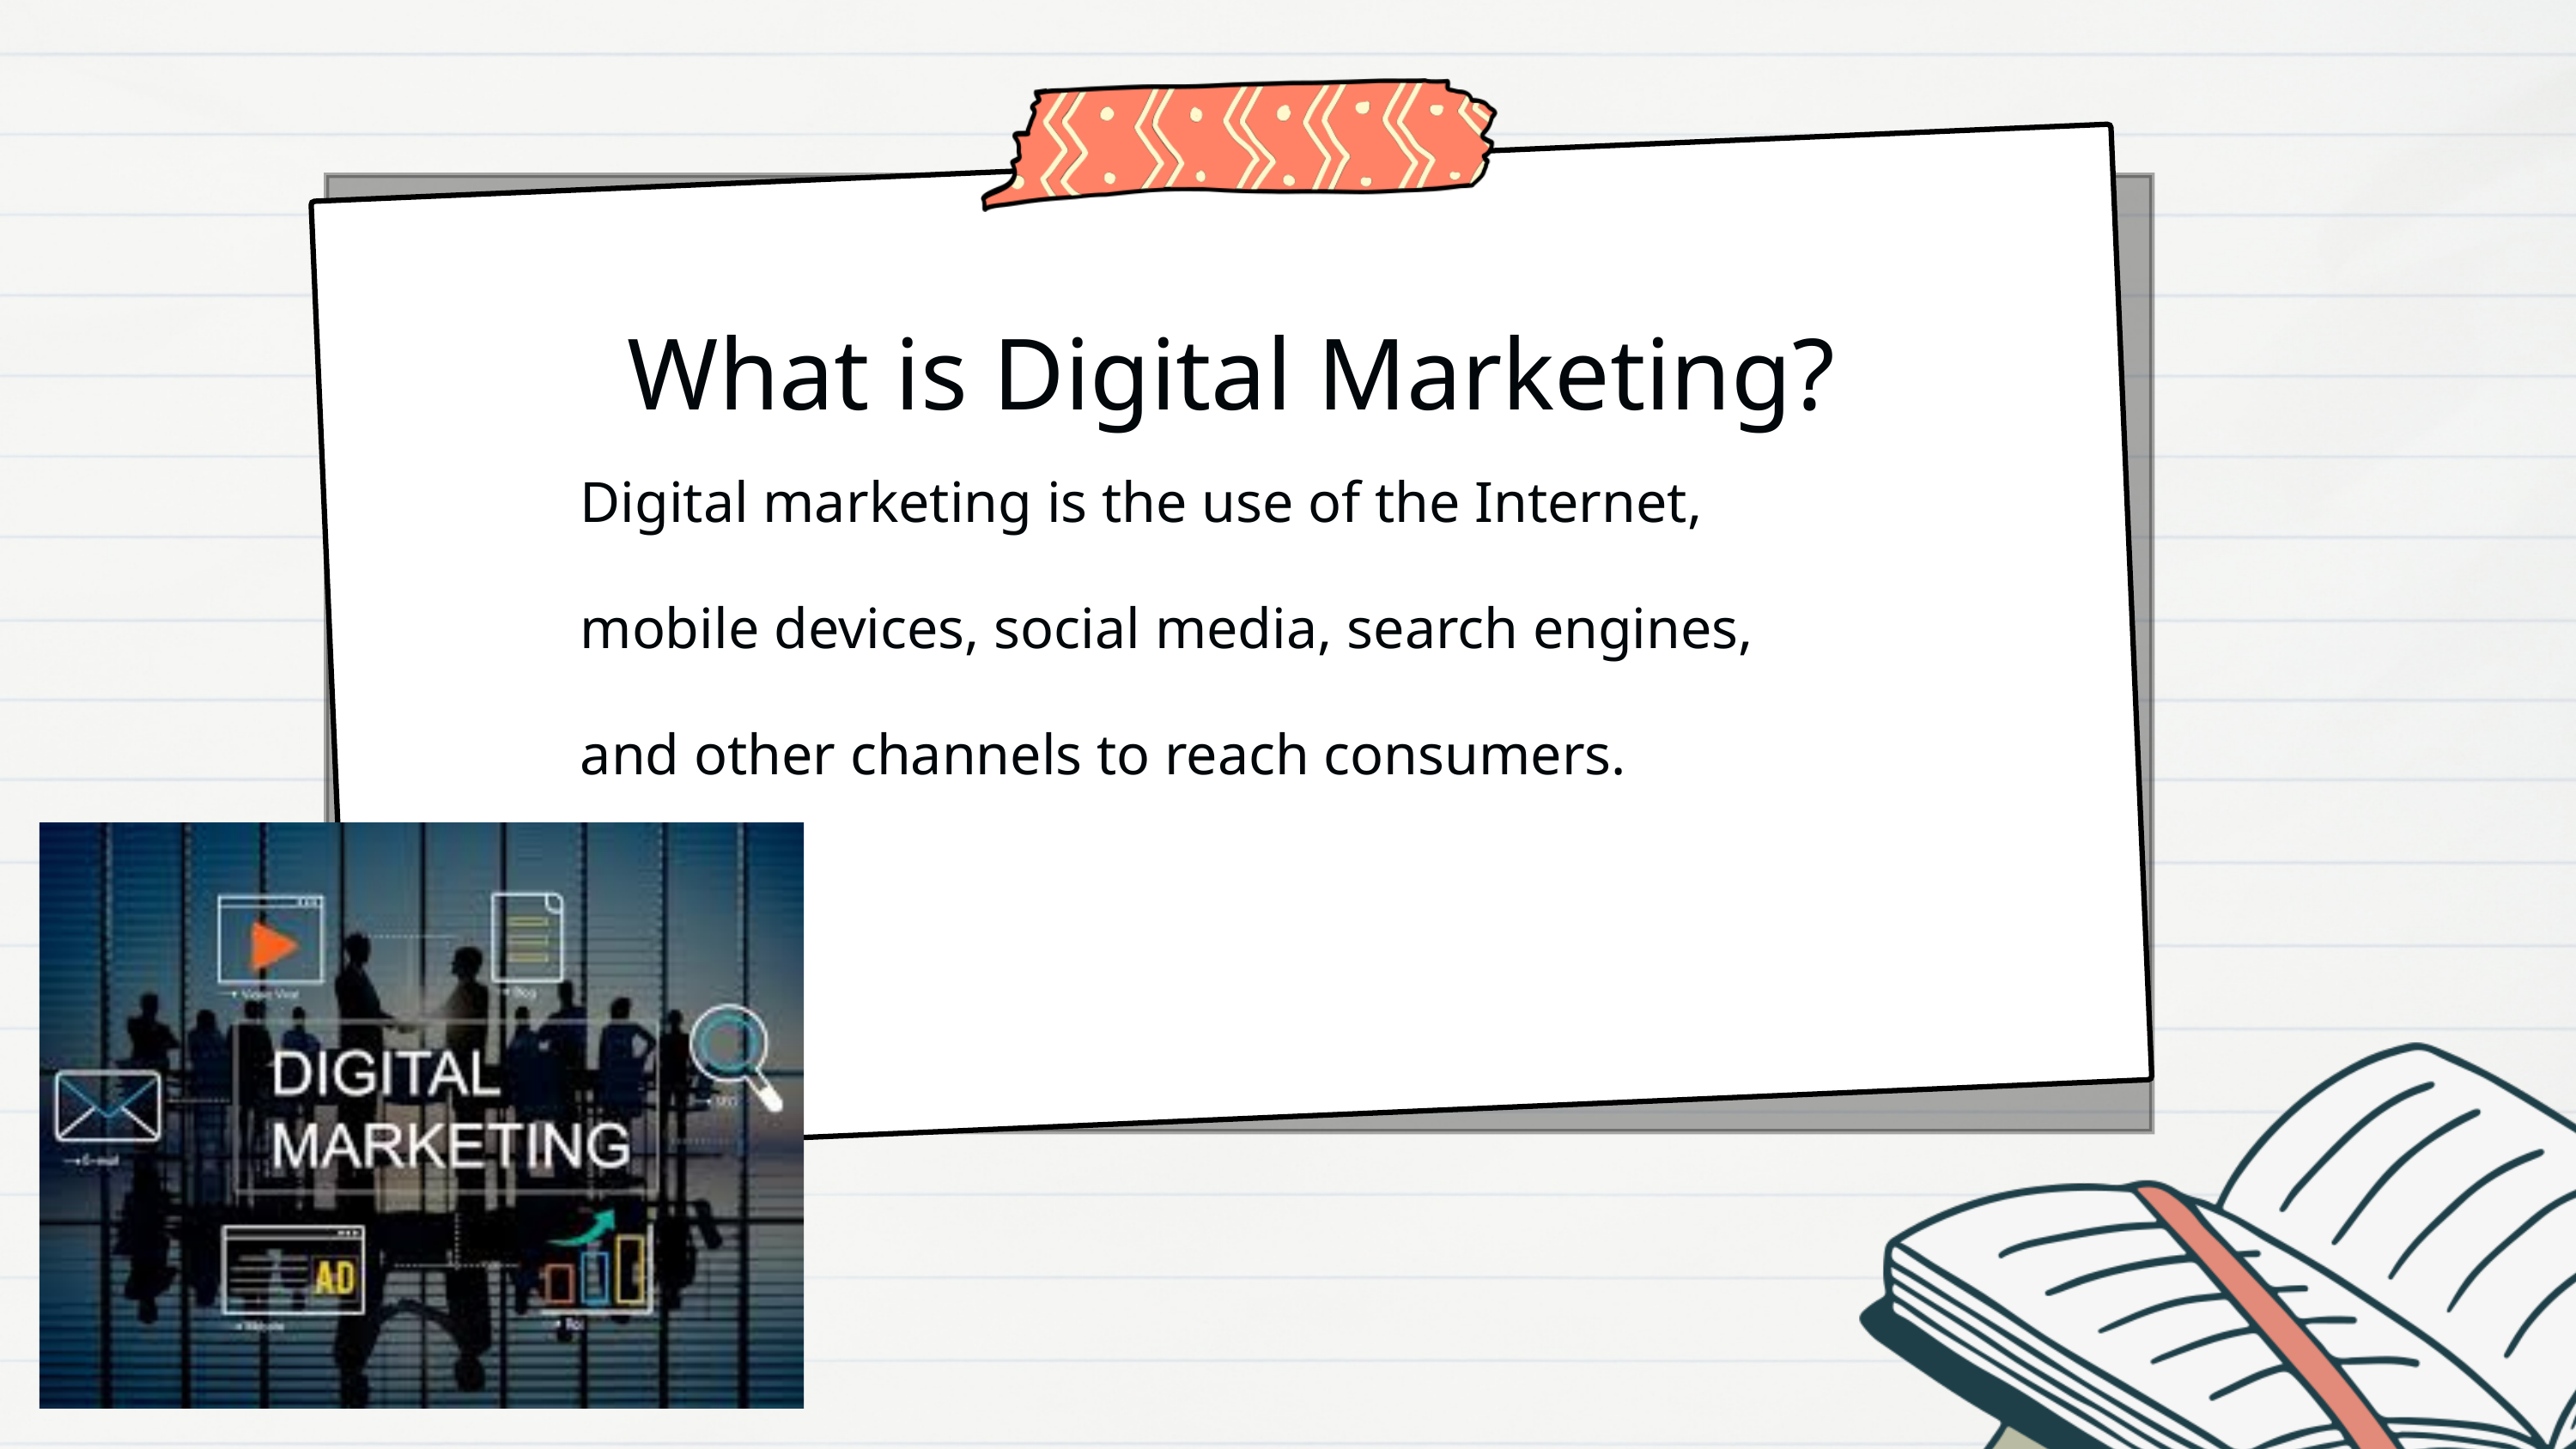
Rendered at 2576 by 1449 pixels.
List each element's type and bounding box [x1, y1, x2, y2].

text_box [1858, 1041, 2576, 1449]
text_box [330, 161, 2133, 1119]
text_box [325, 174, 2153, 1132]
text_box [981, 78, 1498, 161]
text_box [39, 822, 805, 1409]
text_box [0, 0, 2576, 1449]
